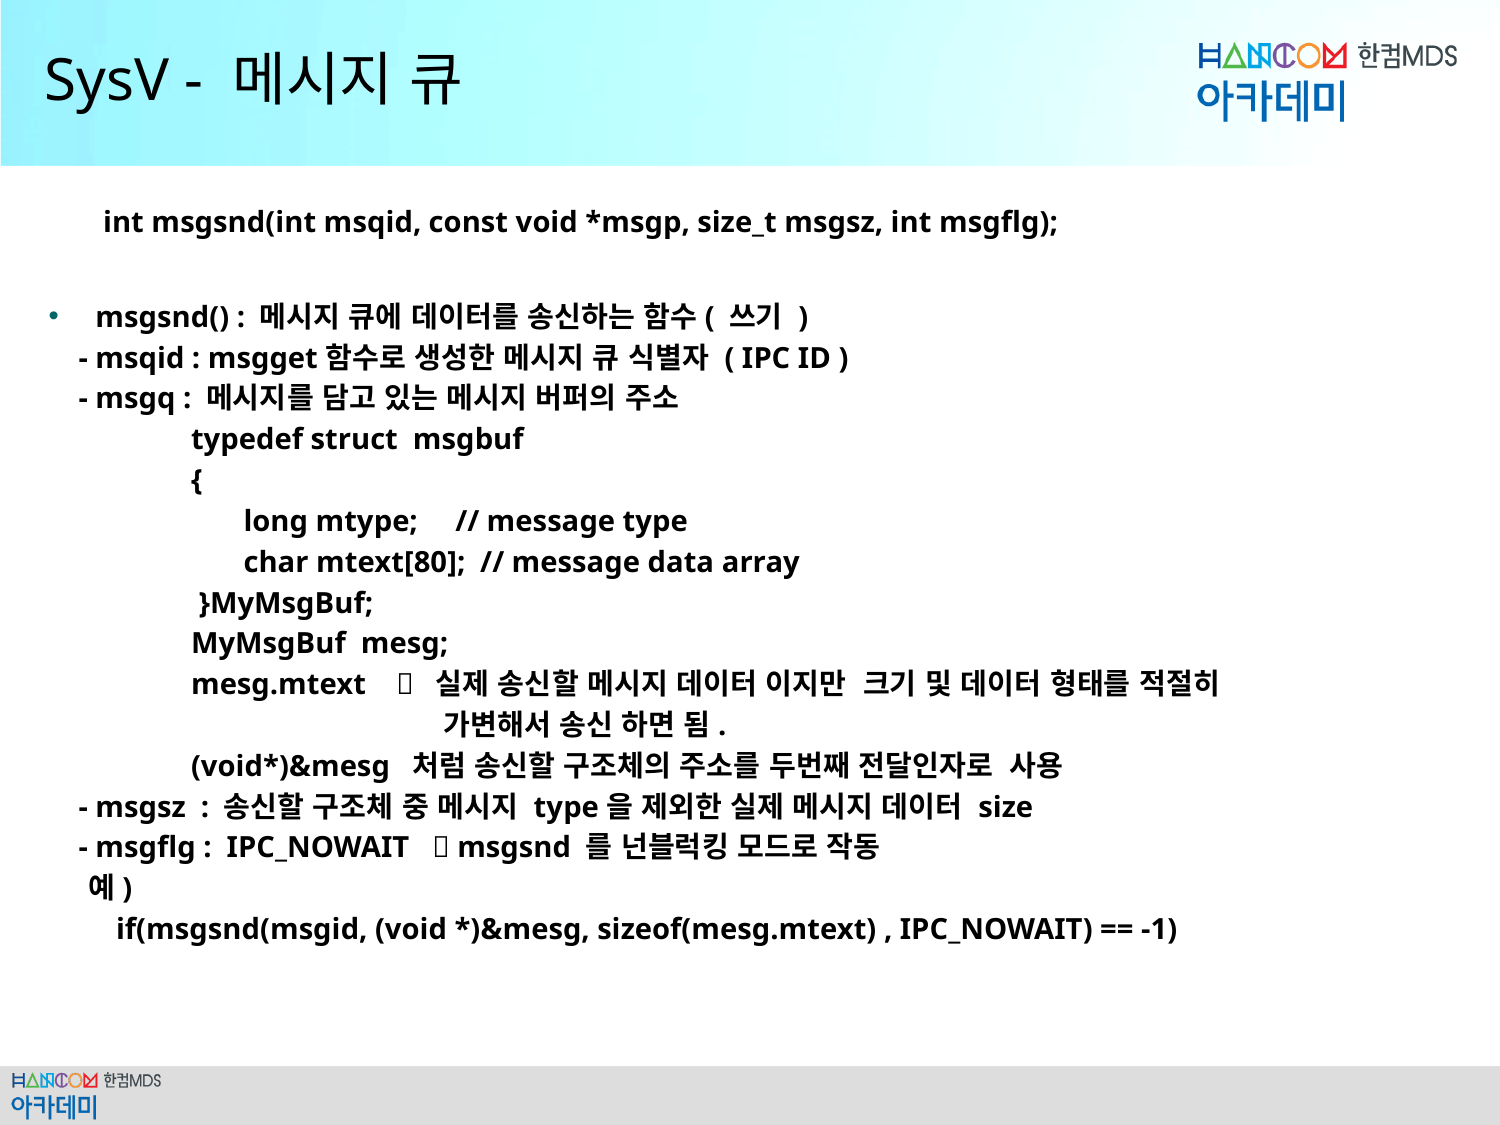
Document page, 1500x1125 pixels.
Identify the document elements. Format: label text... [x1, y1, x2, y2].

title SysV - 메시지 큐 [29, 18, 1460, 135]
picture [2, 0, 1500, 166]
text_box int msgsnd(int msqid, const void *msgp, size_t msgsz, int msgflg); [88, 196, 1376, 246]
picture [11, 1072, 161, 1120]
text_box msgsnd() : 메시지 큐에 데이터를 송신하는 함수( 쓰기 ) - msqid : msgget함수로 생성한 메시지 큐 식별자 ( IPC ID ) - msgq : 메시지를 담고 있는 메시지 버퍼의 주소 typedef struct msgbuf { long mtype; // message type char mtext[80]; // message data array }MyMsgBuf; MyMsgBuf mesg; mesg.mtext  실제 송신할 메시지 데이터 이지만 크기 및 데이터 형태를 적절히 가변해서 송신 하면 됨. (void*)&mesg 처럼 송신할 구조체의 주소를 두번째 전달인자로 사용 - msgsz : 송신할 구조체 중 메시지 type을 제외한 실제 메시지 데이터 size - msgflg : IPC_NOWAIT  msgsnd 를 넌블럭킹 모드로 작동 예) if(msgsnd(msgid, (void *)&mesg, sizeof(mesg.mtext) , IPC_NOWAIT) == -1) [33, 290, 1487, 953]
